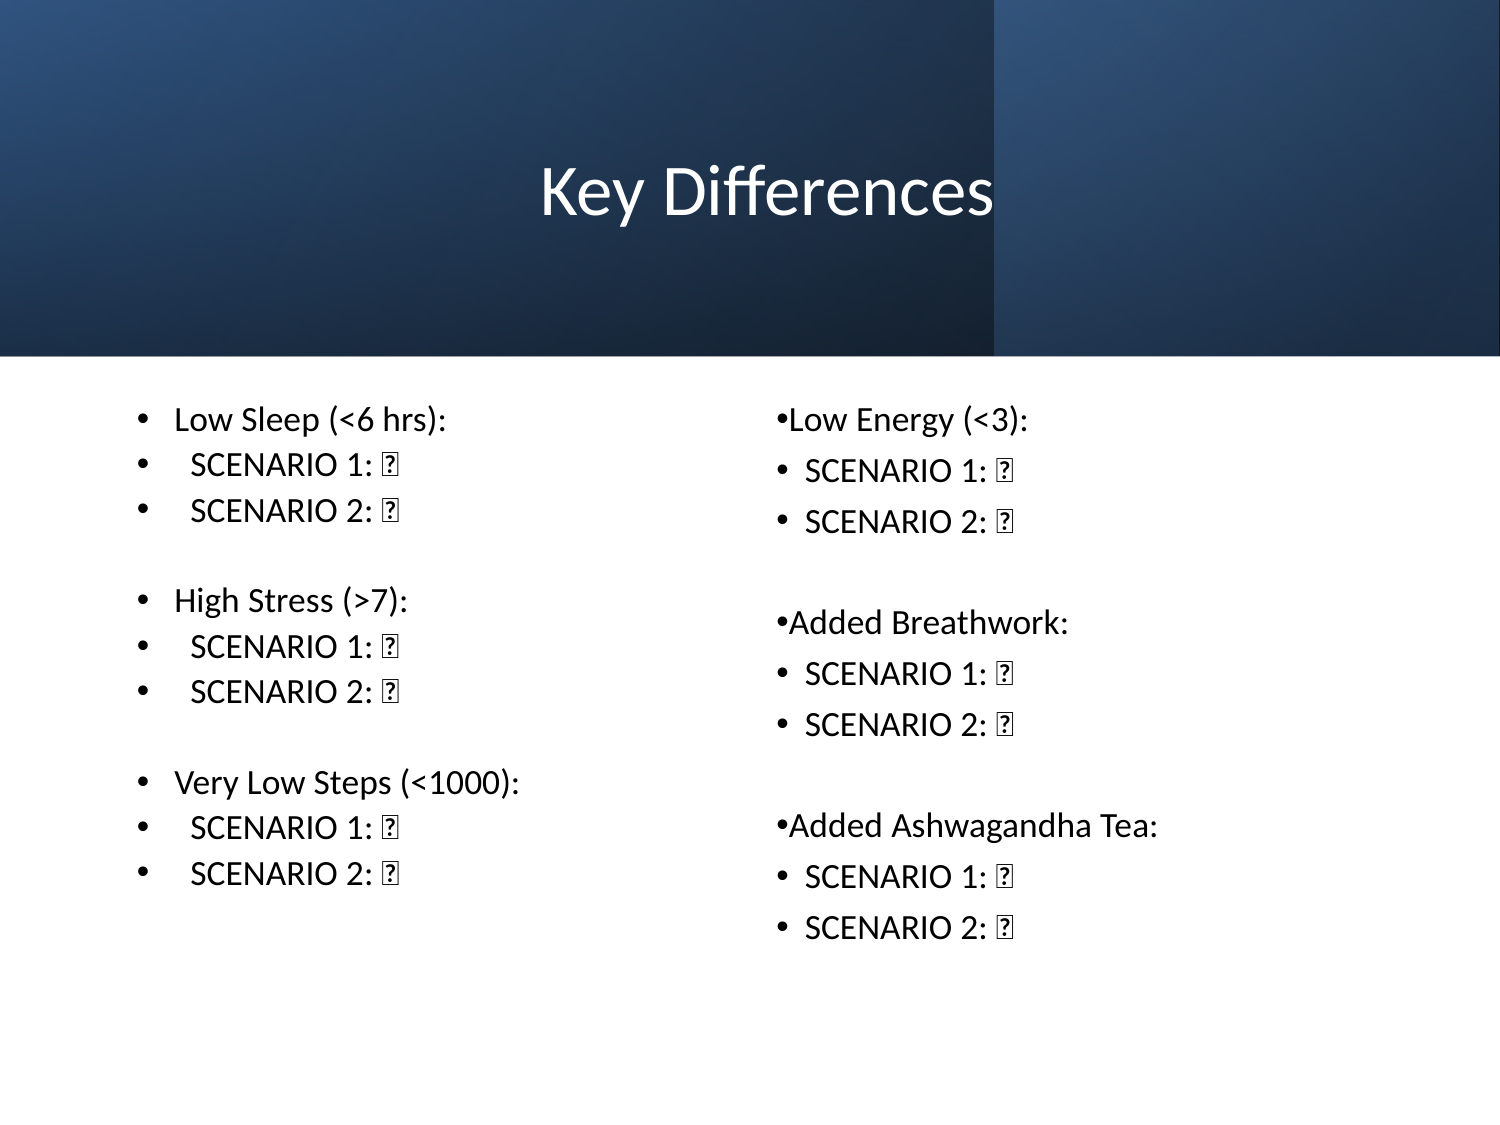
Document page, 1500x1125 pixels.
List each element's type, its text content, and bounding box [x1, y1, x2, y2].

title Key Differences [170, 57, 1366, 316]
text_box Low Sleep (<6 hrs): SCENARIO 1: ❌ SCENARIO 2: ✅ High Stress (>7): SCENARIO 1: ❌ SCENARIO 2: ✅ Very Low Steps (<1000): SCENARIO 1: ❌ SCENARIO 2: ✅ [103, 393, 738, 1006]
text_box Low Energy (<3): SCENARIO 1: ❌ SCENARIO 2: ✅ Added Breathwork: SCENARIO 1: ❌ SCENARIO 2: ✅ Added Ashwagandha Tea: SCENARIO 1: ❌ SCENARIO 2: ✅ [761, 393, 1397, 1006]
text_box [0, 358, 1500, 1125]
text_box [0, 0, 1500, 358]
